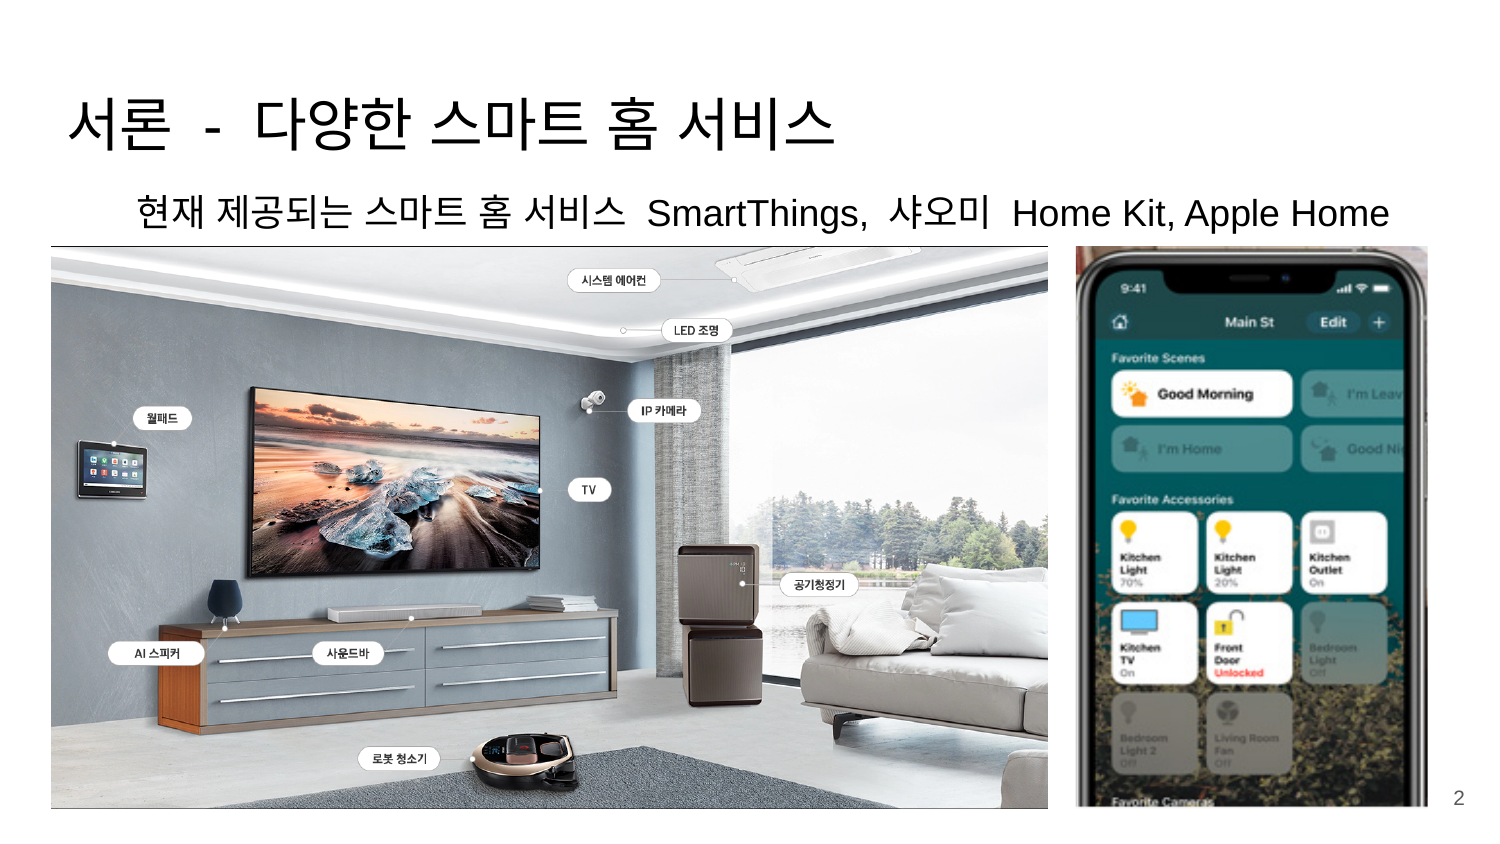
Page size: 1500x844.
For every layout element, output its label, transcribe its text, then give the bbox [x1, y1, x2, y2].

picture [1075, 245, 1428, 809]
slide_number 2 [1389, 764, 1480, 830]
picture [50, 245, 1048, 809]
list 현재 제공되는 스마트 홈 서비스 SmartThings, 샤오미 Home Kit, Apple Home [22, 166, 1500, 247]
title 서론 - 다양한 스마트 홈 서비스 [51, 72, 1449, 166]
